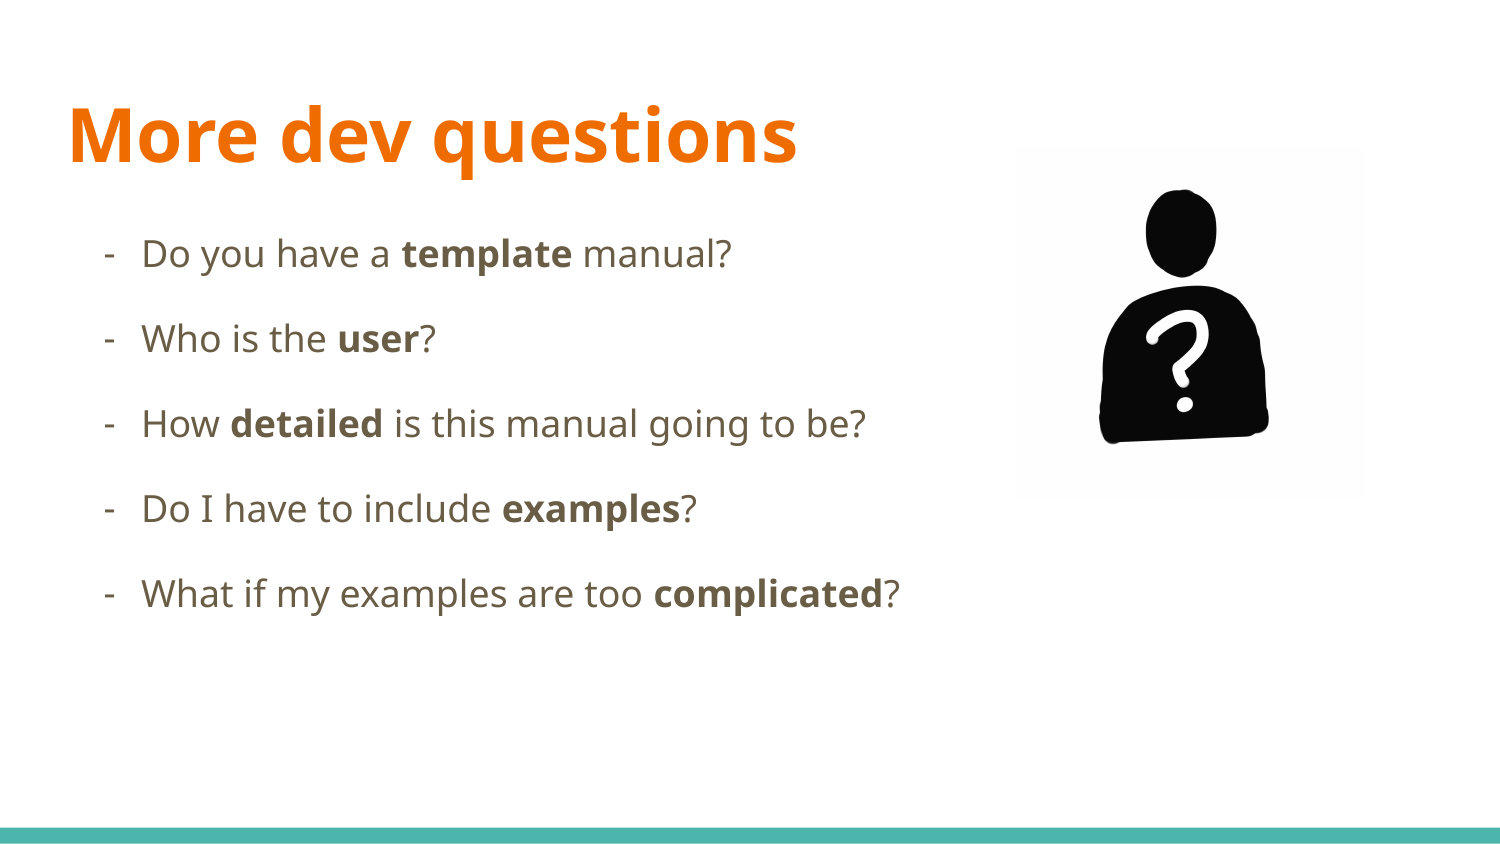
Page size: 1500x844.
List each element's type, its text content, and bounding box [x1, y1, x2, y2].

list Do you have a template manual? Who is the user? How detailed is this manual going to be? Do I have to include examples? What if my examples are too complicated? [51, 207, 1039, 750]
picture [1013, 147, 1364, 498]
title More dev questions [51, 72, 1449, 189]
